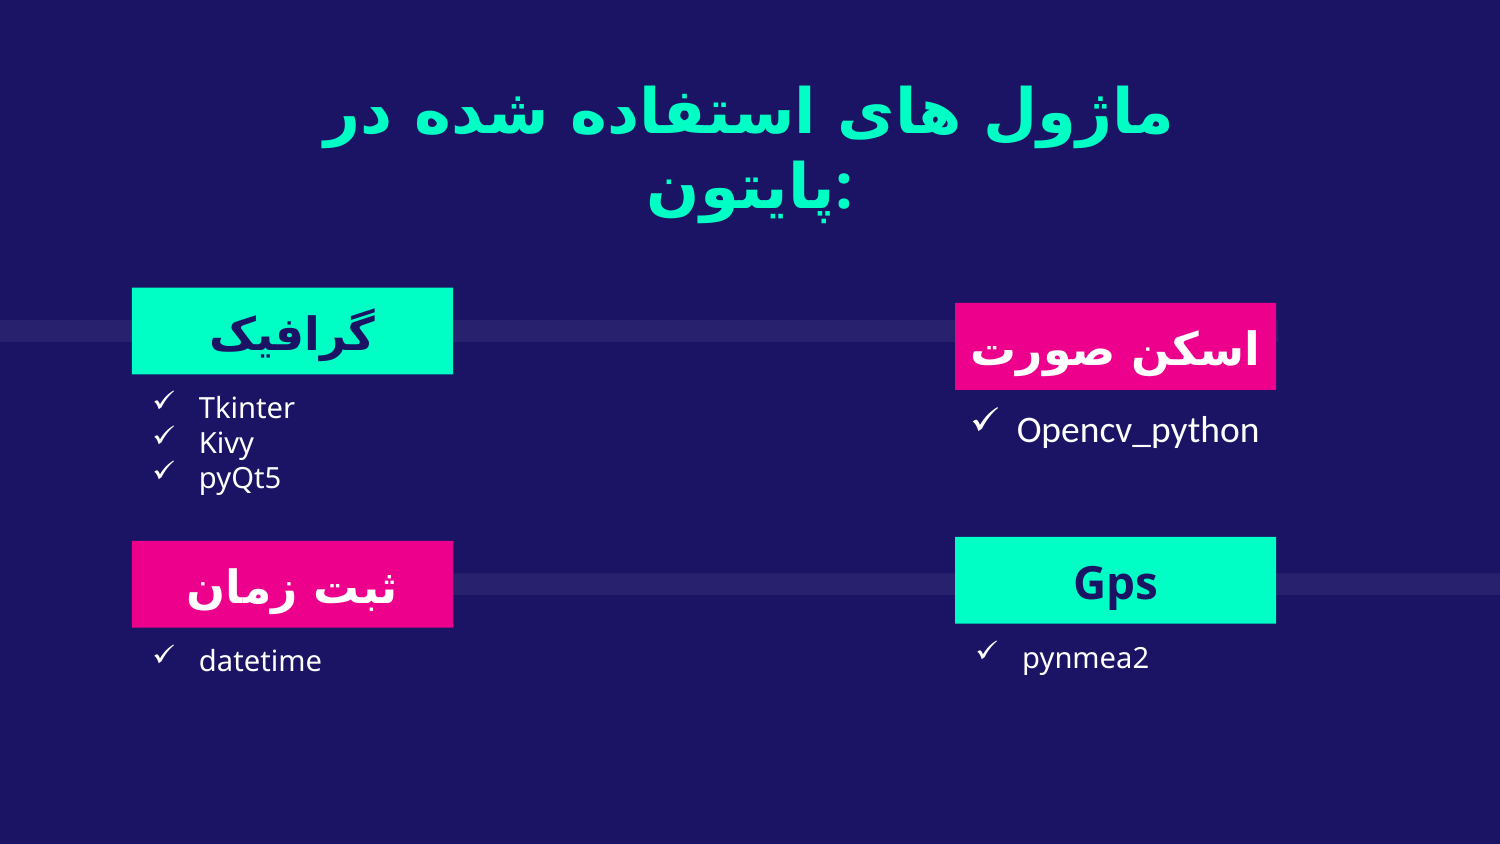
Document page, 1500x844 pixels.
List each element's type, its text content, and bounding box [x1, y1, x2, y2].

title ثبت زمان [131, 540, 454, 628]
title گرافیک [131, 287, 454, 375]
subtitle pynmea2 [960, 624, 1272, 734]
subtitle Tkinter Kivy pyQt5 [137, 375, 448, 484]
title اسکن صورت [955, 302, 1277, 390]
subtitle datetime [137, 628, 448, 737]
title ماژول های استفاده شده در پایتون: [209, 56, 1291, 166]
title Gps [955, 536, 1277, 624]
subtitle Opencv_python [955, 390, 1277, 499]
